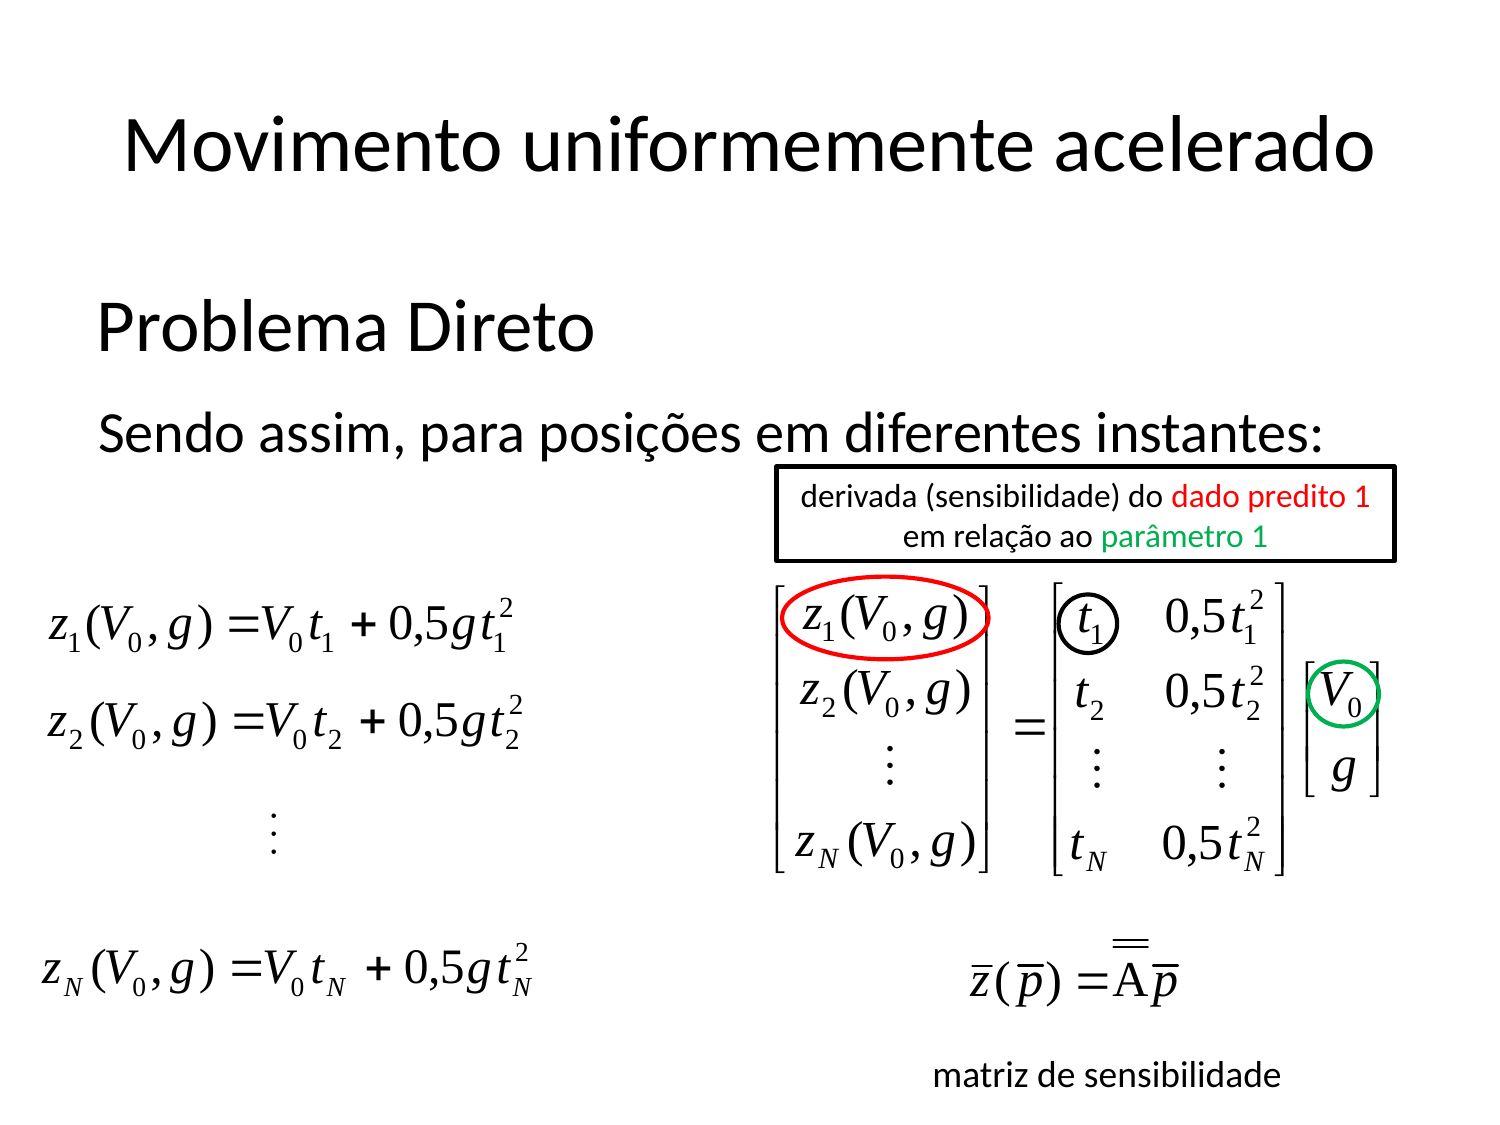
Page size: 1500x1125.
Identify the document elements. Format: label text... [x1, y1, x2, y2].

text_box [29, 928, 548, 1012]
text_box derivada (sensibilidade) do dado predito 1 em relação ao parâmetro 1 [776, 466, 1395, 562]
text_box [39, 585, 523, 666]
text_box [960, 929, 1190, 1018]
text_box . . . [264, 794, 310, 874]
text_box Problema Direto [81, 269, 832, 375]
text_box matriz de sensibilidade [890, 1042, 1325, 1103]
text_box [37, 682, 534, 762]
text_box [764, 573, 1400, 886]
text_box Sendo assim, para posições em diferentes instantes: [83, 386, 1385, 472]
title Movimento uniformemente acelerado [75, 45, 1425, 233]
